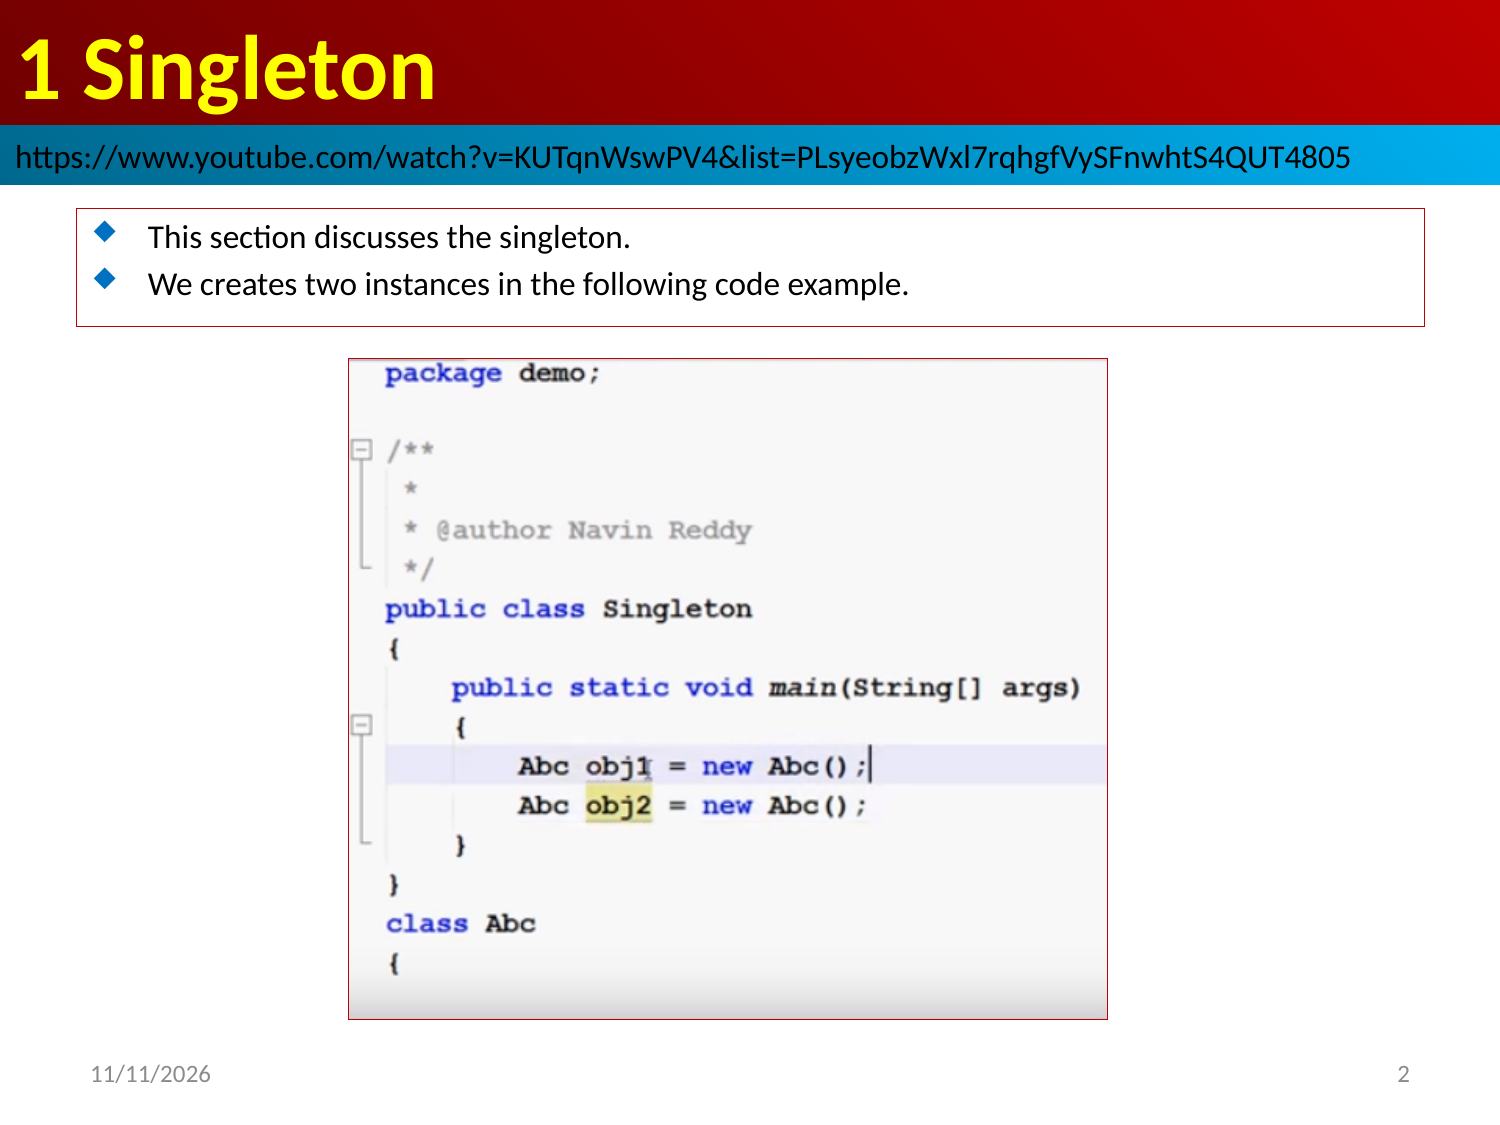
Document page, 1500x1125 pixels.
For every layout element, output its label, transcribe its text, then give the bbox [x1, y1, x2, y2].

slide_number 2 [1074, 1042, 1425, 1103]
title 1 Singleton [0, 0, 1500, 125]
picture [348, 358, 1108, 1020]
text_box https://www.youtube.com/watch?v=KUTqnWswPV4&list=PLsyeobzWxl7rqhgfVySFnwhtS4QUT4805 [0, 125, 1500, 185]
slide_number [75, 1042, 425, 1103]
subtitle This section discusses the singleton. We creates two instances in the following code example. [76, 208, 1425, 327]
